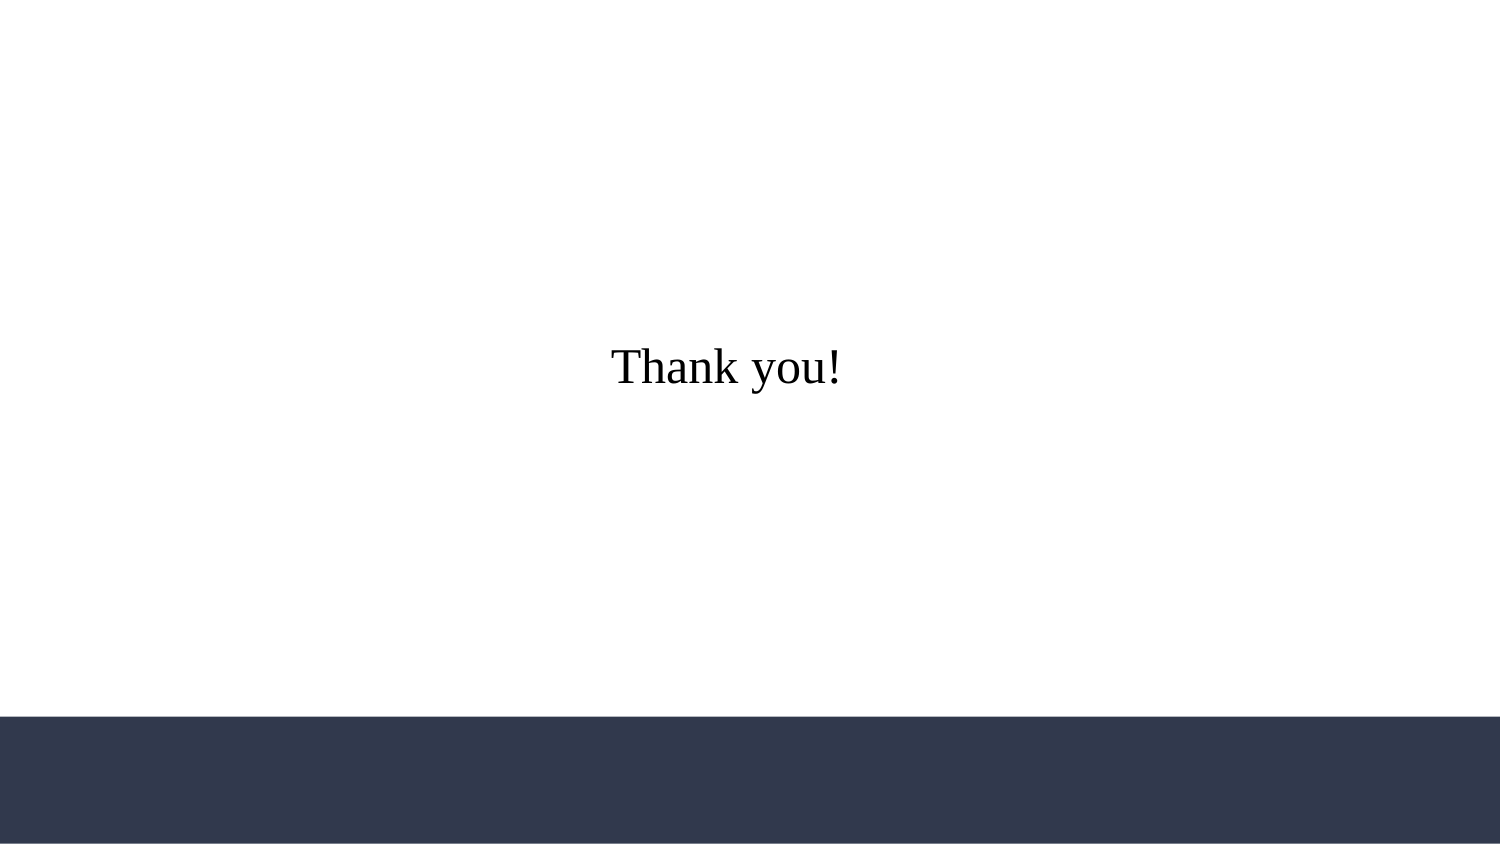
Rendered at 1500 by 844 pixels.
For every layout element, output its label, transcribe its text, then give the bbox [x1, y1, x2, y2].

text_box Thank you! [595, 318, 905, 409]
